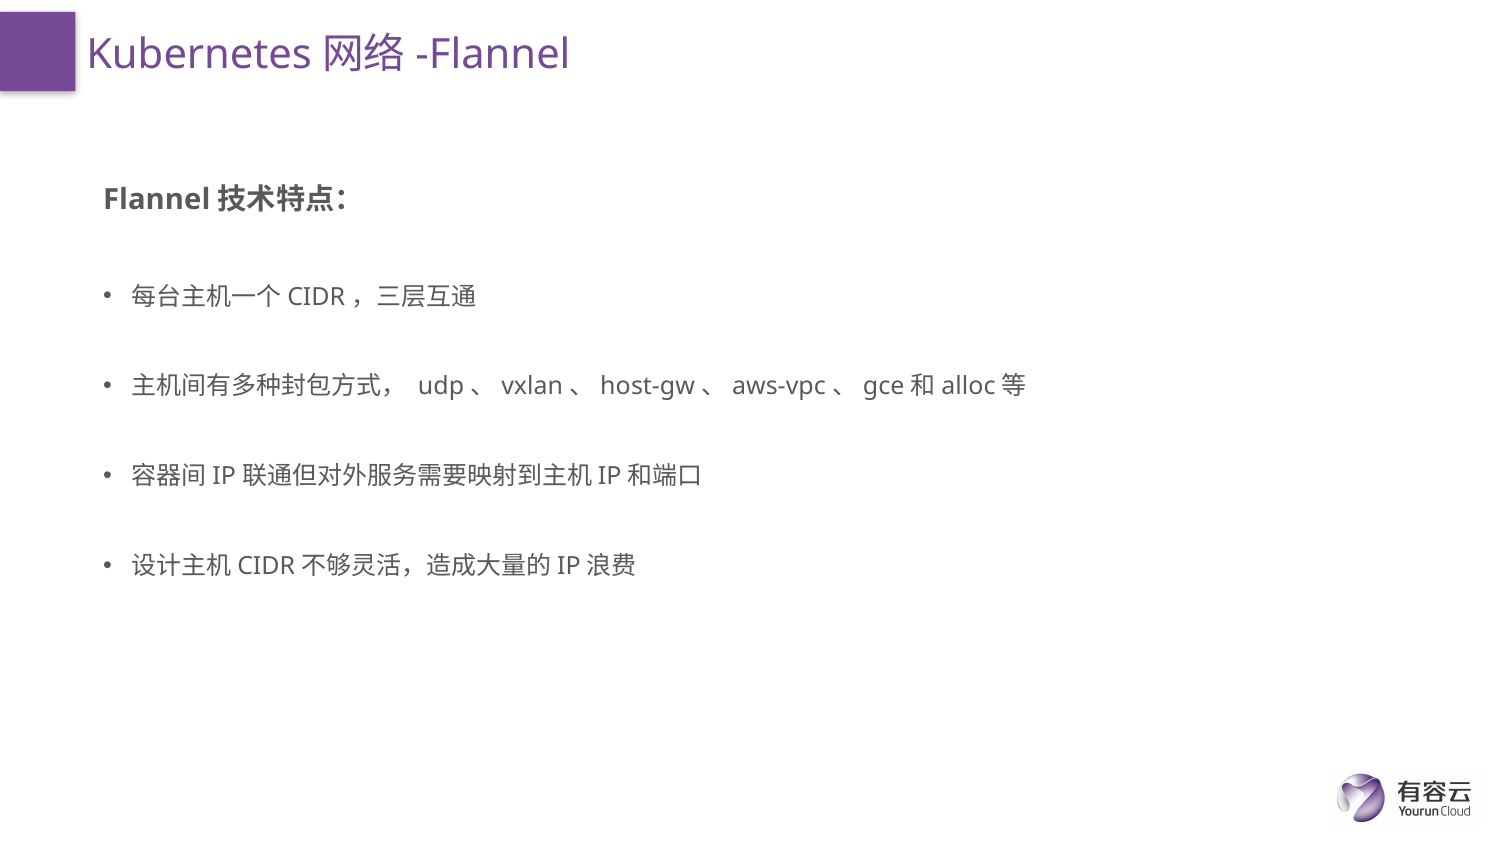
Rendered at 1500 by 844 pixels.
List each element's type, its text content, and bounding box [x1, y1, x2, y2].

text_box Flannel技术特点： 每台主机一个CIDR，三层互通 主机间有多种封包方式， udp、vxlan、host-gw、aws-vpc、gce和alloc等 容器间IP联通但对外服务需要映射到主机IP和端口 设计主机CIDR不够灵活，造成大量的IP浪费 [88, 102, 1412, 707]
title Kubernetes网络-Flannel [74, 11, 1130, 92]
picture [1328, 767, 1482, 829]
